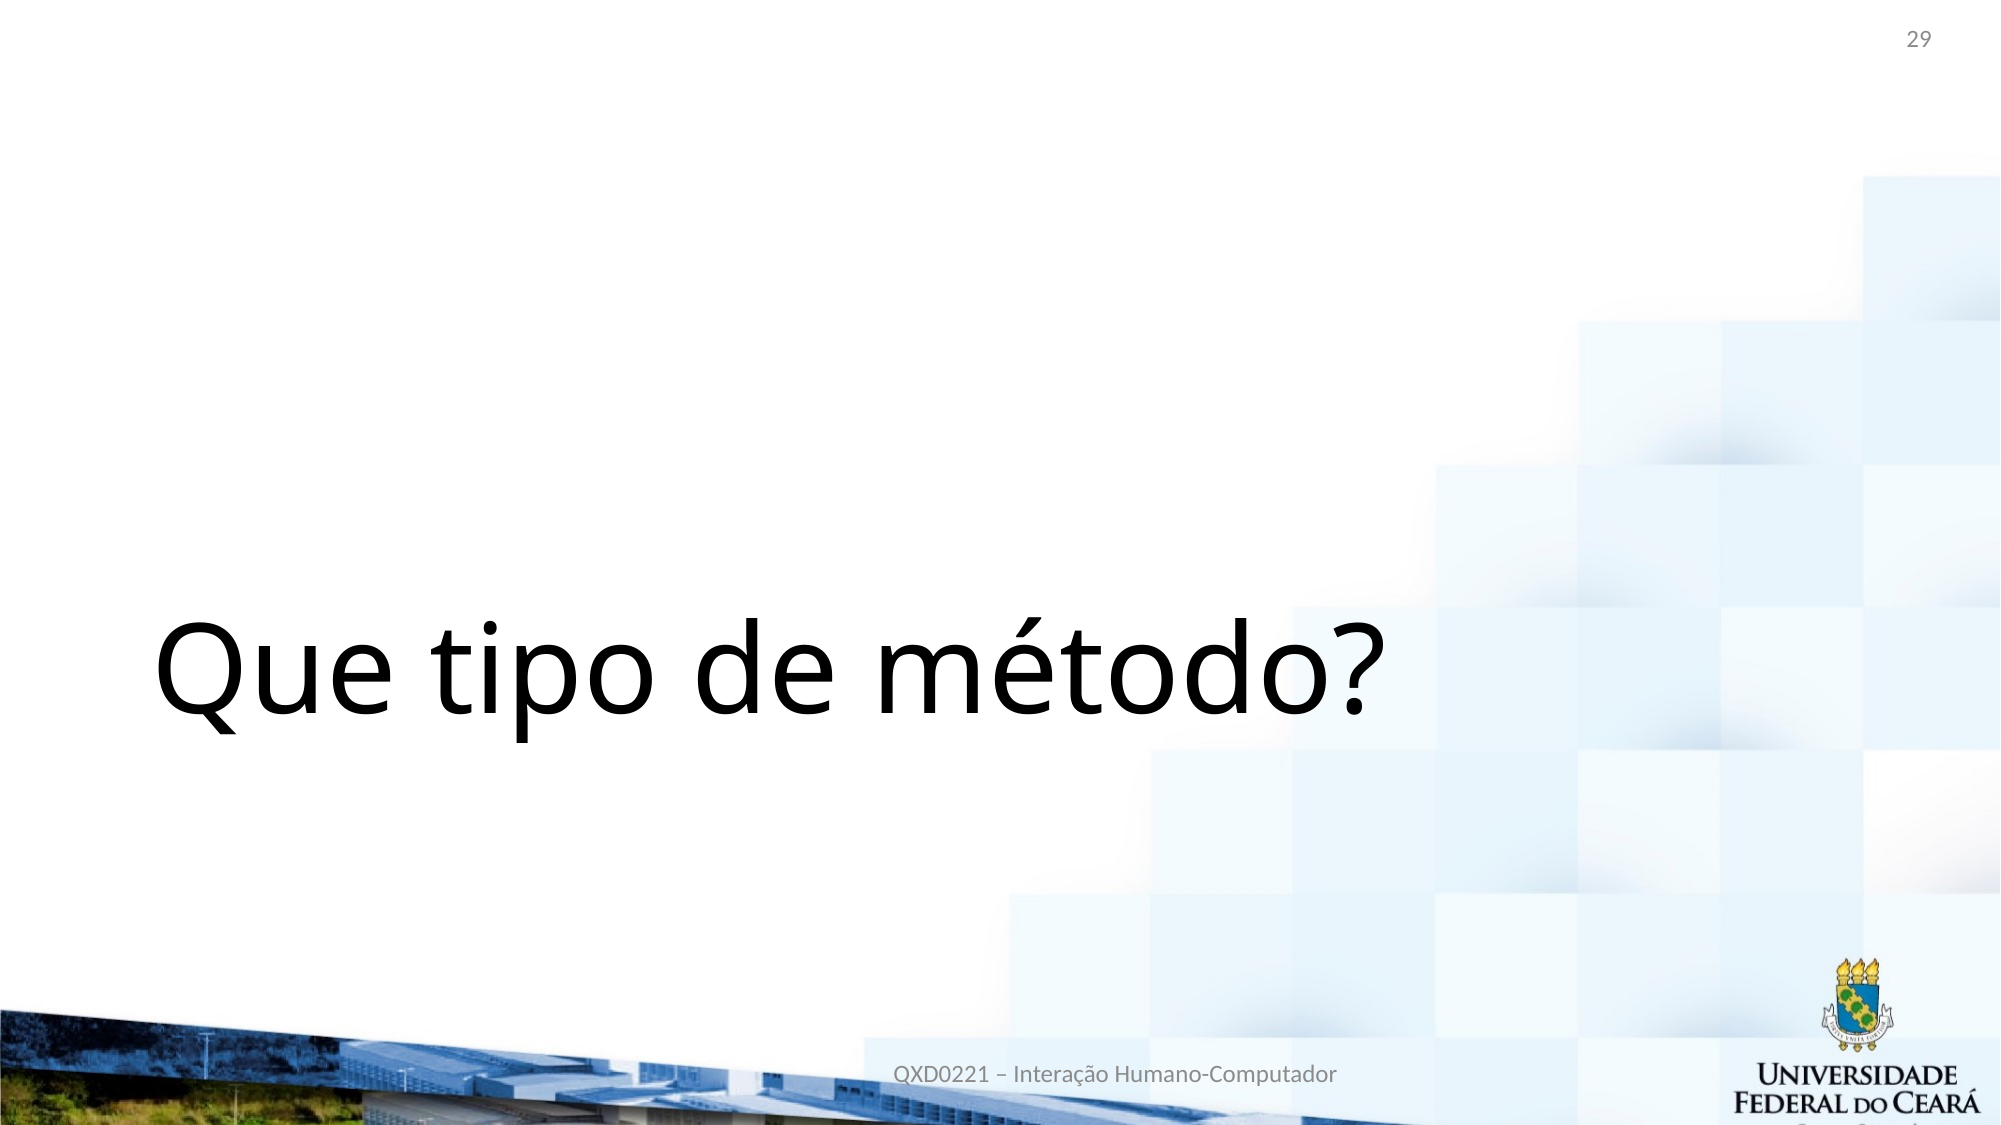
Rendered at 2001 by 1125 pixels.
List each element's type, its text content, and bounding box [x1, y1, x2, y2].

picture [0, 0, 2001, 1125]
footer QXD0221 – Interação Humano-Computador [523, 1042, 1708, 1103]
slide_number 29 [1496, 7, 1947, 68]
title Que tipo de método? [136, 280, 1862, 749]
